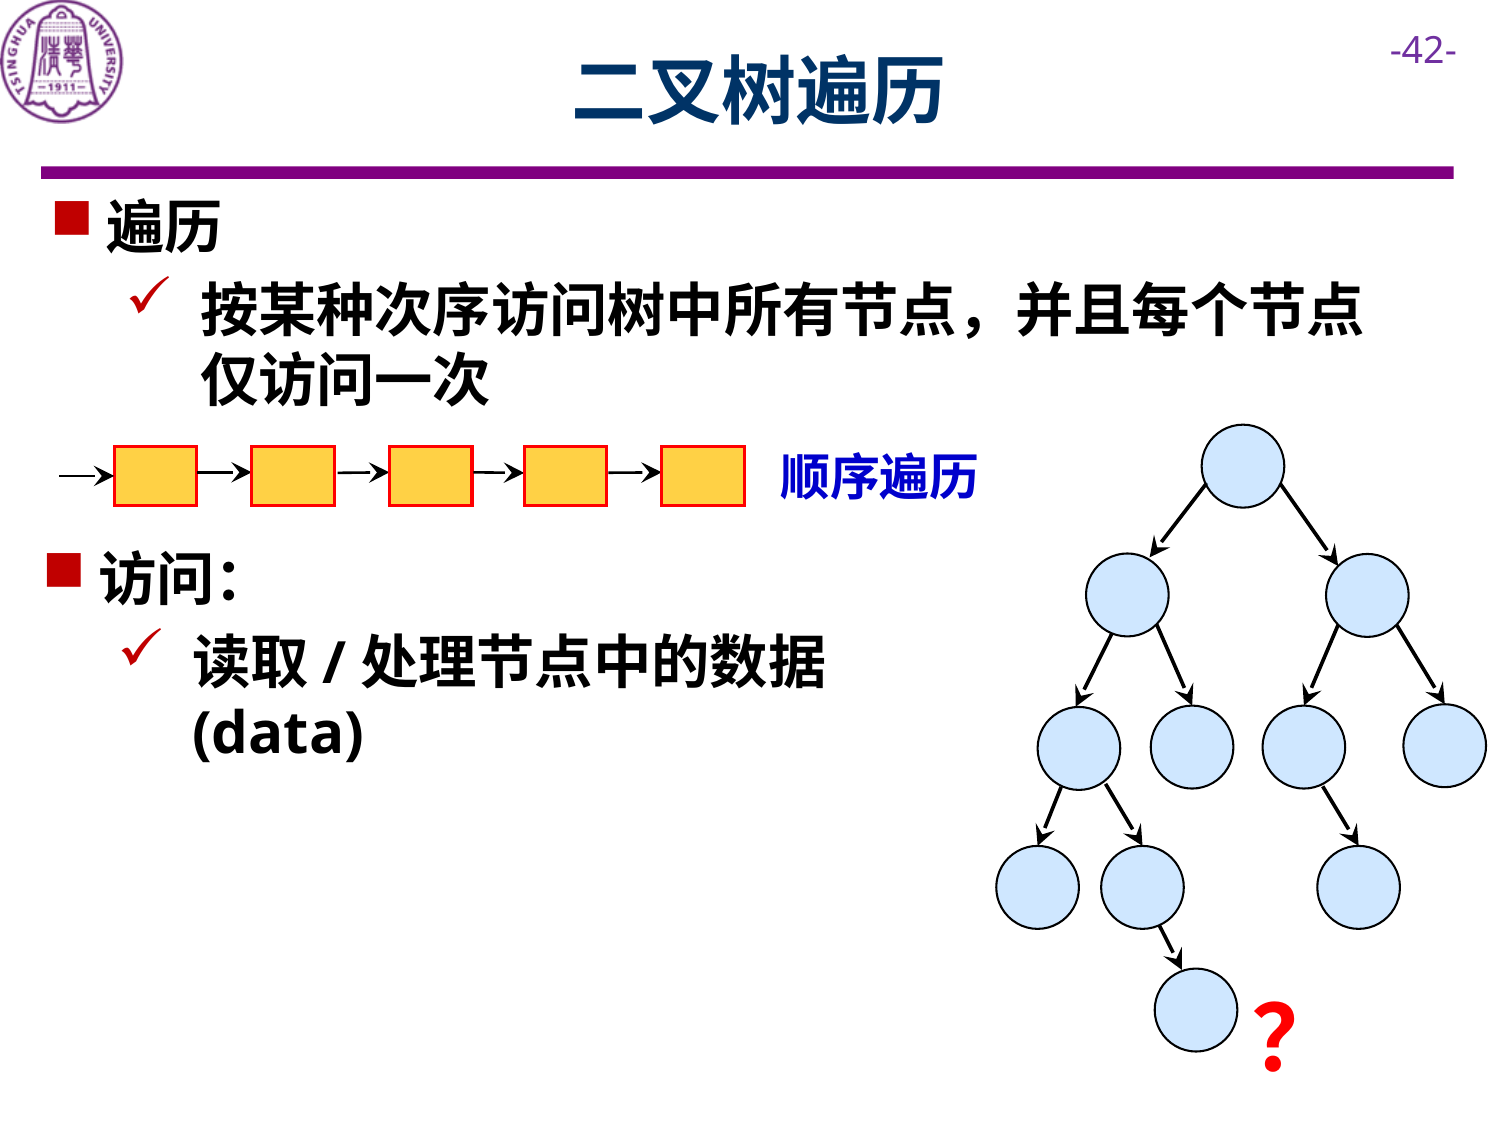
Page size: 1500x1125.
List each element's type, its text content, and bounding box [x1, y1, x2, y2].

text_box 访问： 读取/处理节点中的数据(data) [27, 535, 990, 773]
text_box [995, 424, 1487, 1099]
picture [0, 0, 124, 124]
text_box 遍历 按某种次序访问树中所有节点，并且每个节点仅访问一次 [35, 183, 1431, 421]
title 二叉树遍历 [135, 13, 1383, 165]
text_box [59, 437, 990, 515]
